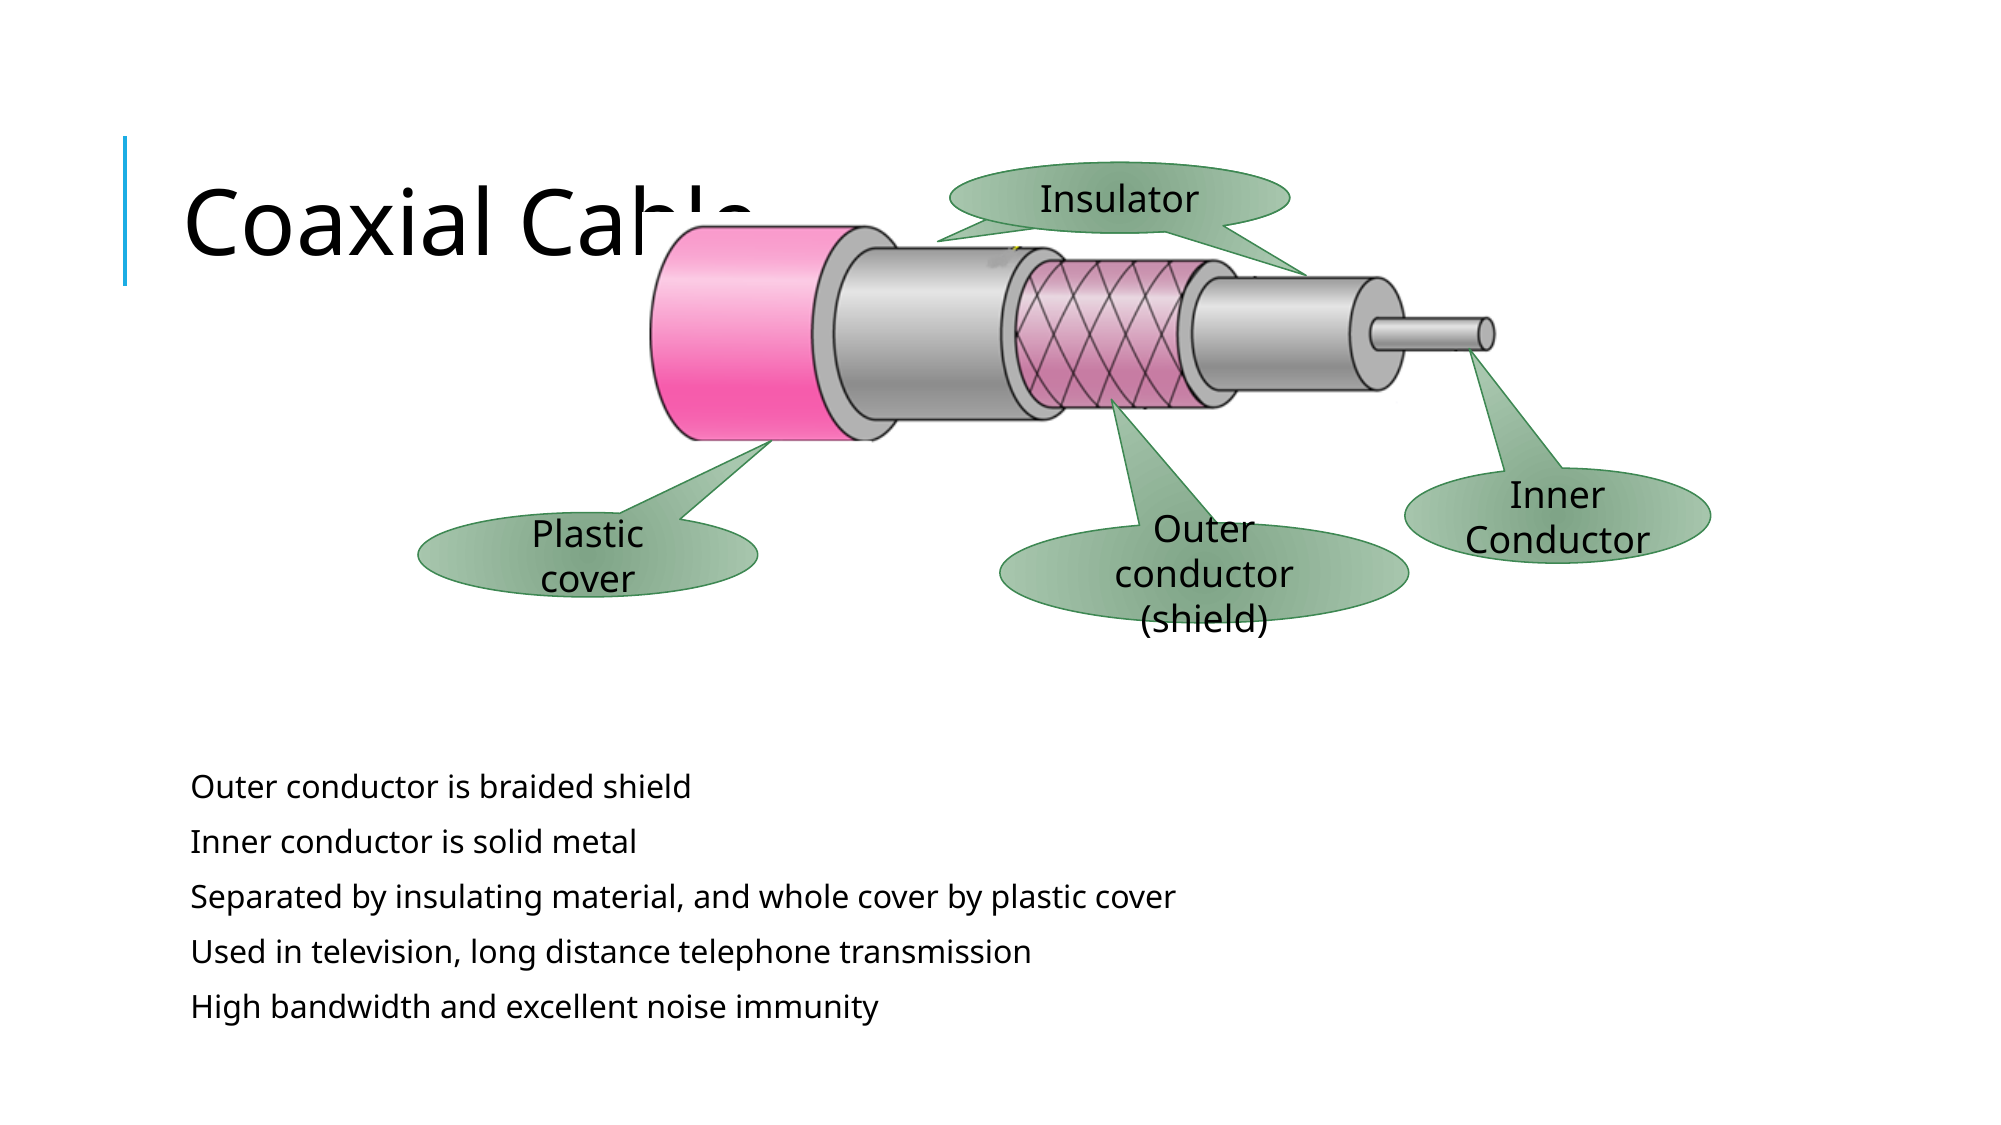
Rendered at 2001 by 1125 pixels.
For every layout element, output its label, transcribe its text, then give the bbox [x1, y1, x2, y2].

text_box Plastic cover [417, 467, 759, 598]
text_box Inner Conductor [1404, 403, 1712, 564]
text_box Outer conductor (shield) [999, 467, 1410, 624]
picture [642, 212, 1506, 460]
list Outer conductor is braided shield Inner conductor is solid metal Separated by insulating material, and whole cover by plastic cover Used in television, long distance telephone transmission High bandwidth and excellent noise immunity [168, 375, 1763, 1035]
title Coaxial Cable [168, 96, 1763, 342]
text_box Insulator [949, 161, 1291, 207]
